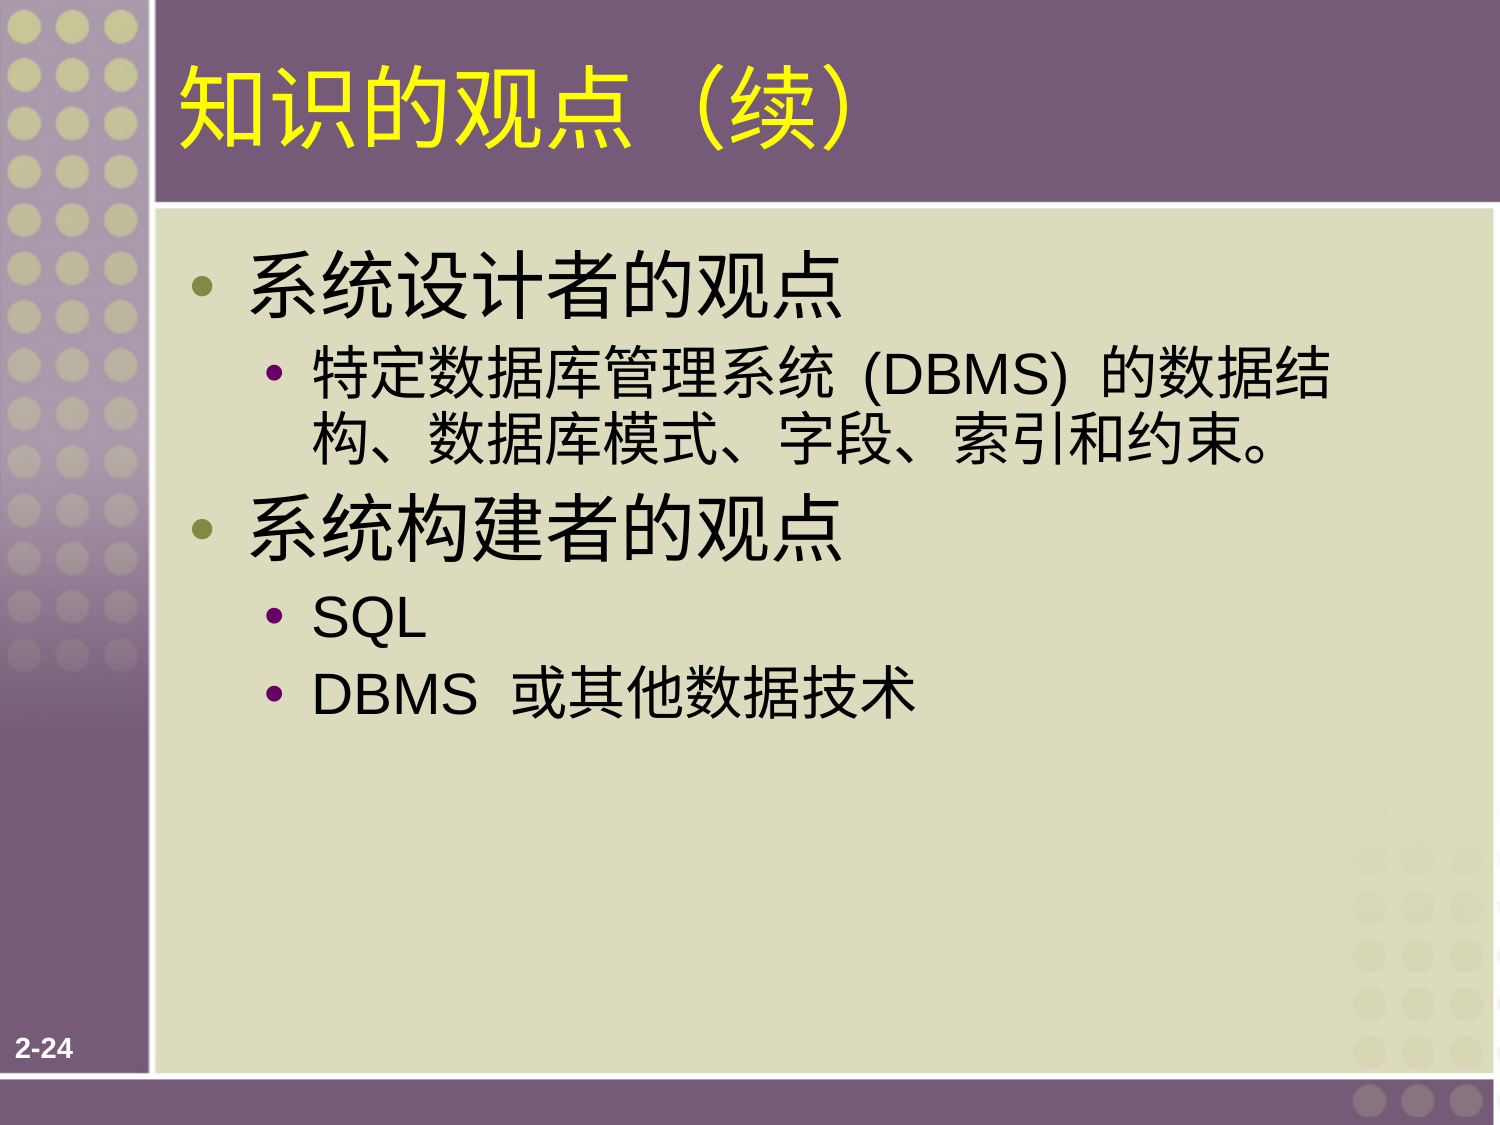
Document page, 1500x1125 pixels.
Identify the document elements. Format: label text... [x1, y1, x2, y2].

text_box 知识的观点（续） [162, 12, 1500, 200]
picture [0, 0, 1500, 1125]
text_box 系统设计者的观点 特定数据库管理系统 (DBMS) 的数据结构、数据库模式、字段、索引和约束。 系统构建者的观点 SQL DBMS 或其他数据技术 [174, 237, 1460, 1050]
text_box 2-<数字> [0, 1021, 150, 1101]
